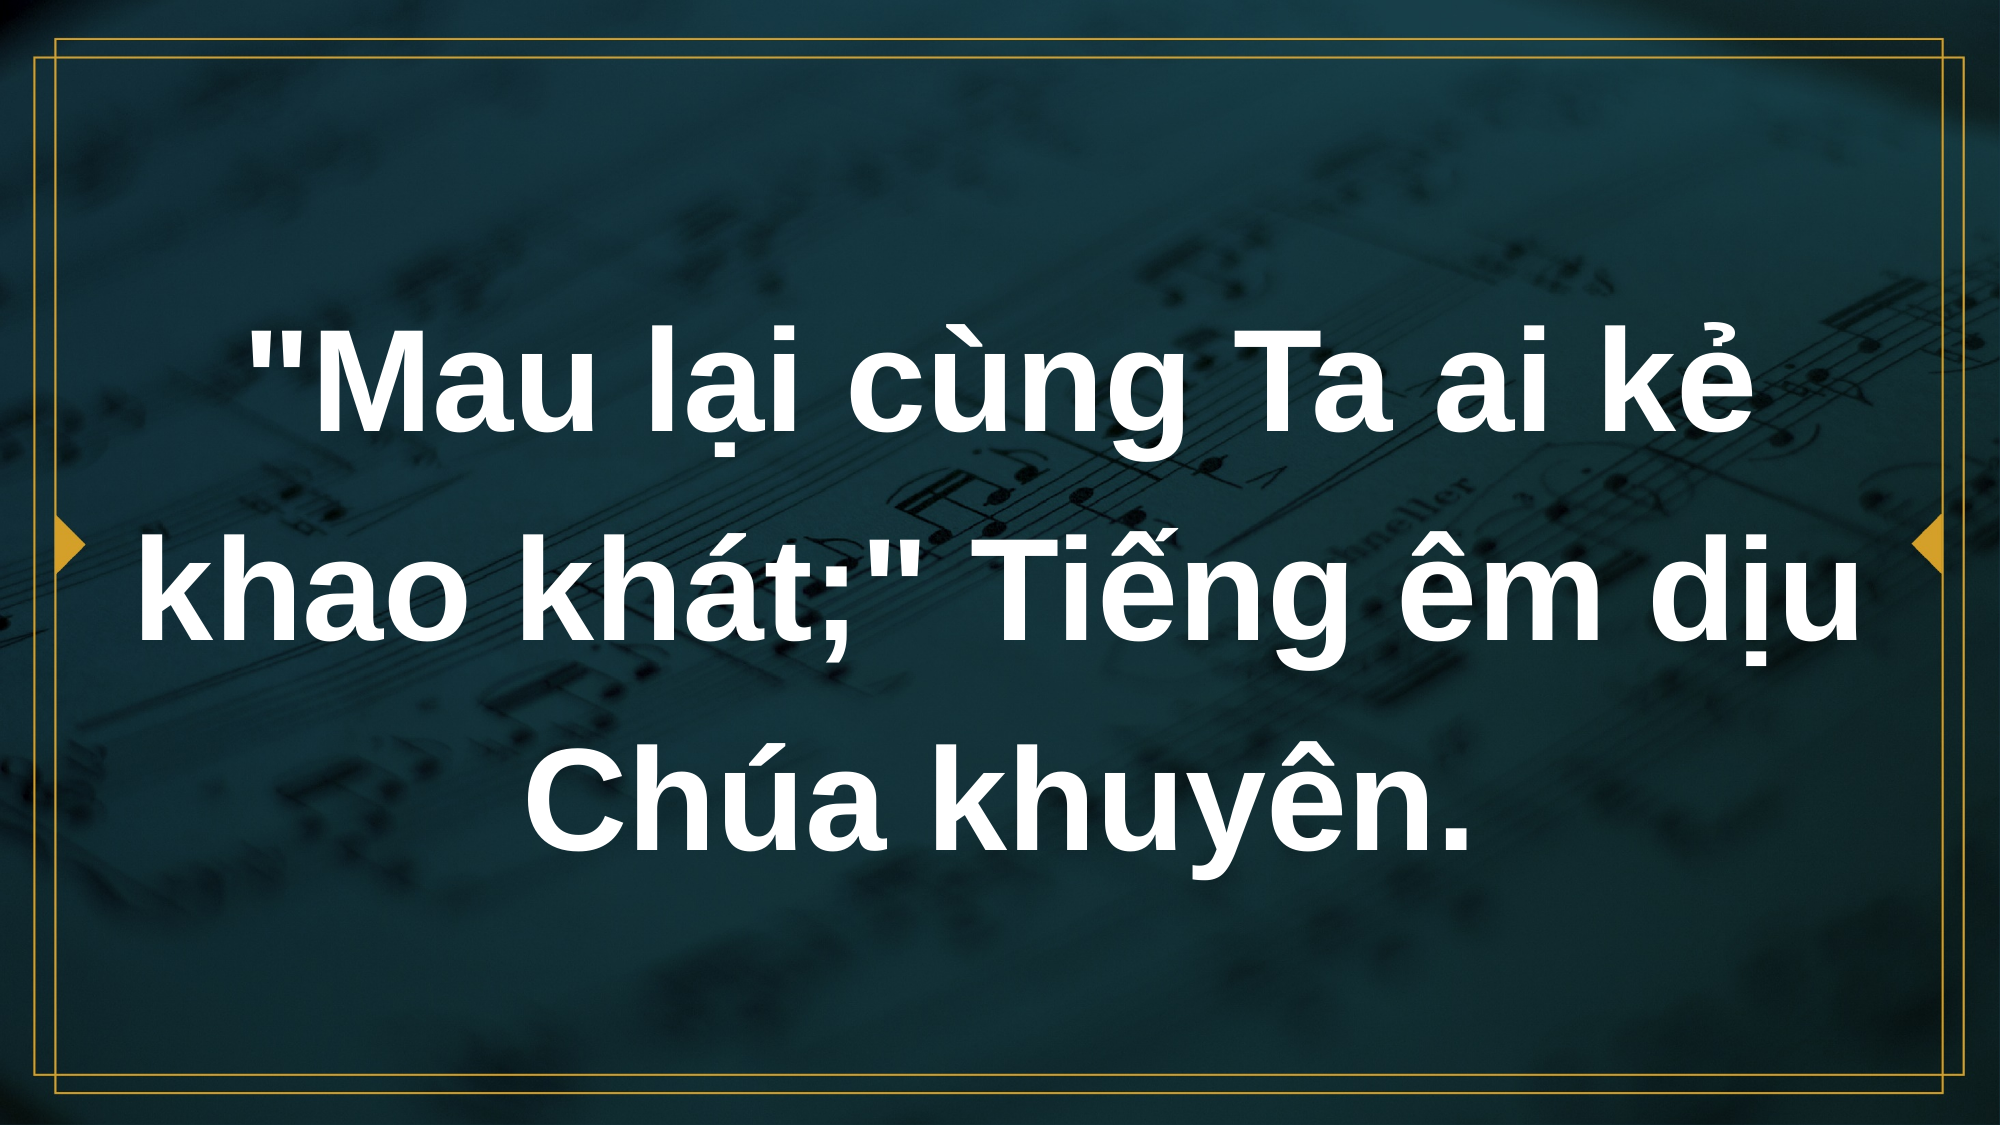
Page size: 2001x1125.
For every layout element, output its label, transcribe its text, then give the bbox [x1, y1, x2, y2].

picture [0, 0, 2000, 1125]
title "Mau lại cùng Ta ai kẻ khao khát;" Tiếng êm dịu Chúa khuyên. [55, 53, 1945, 1077]
